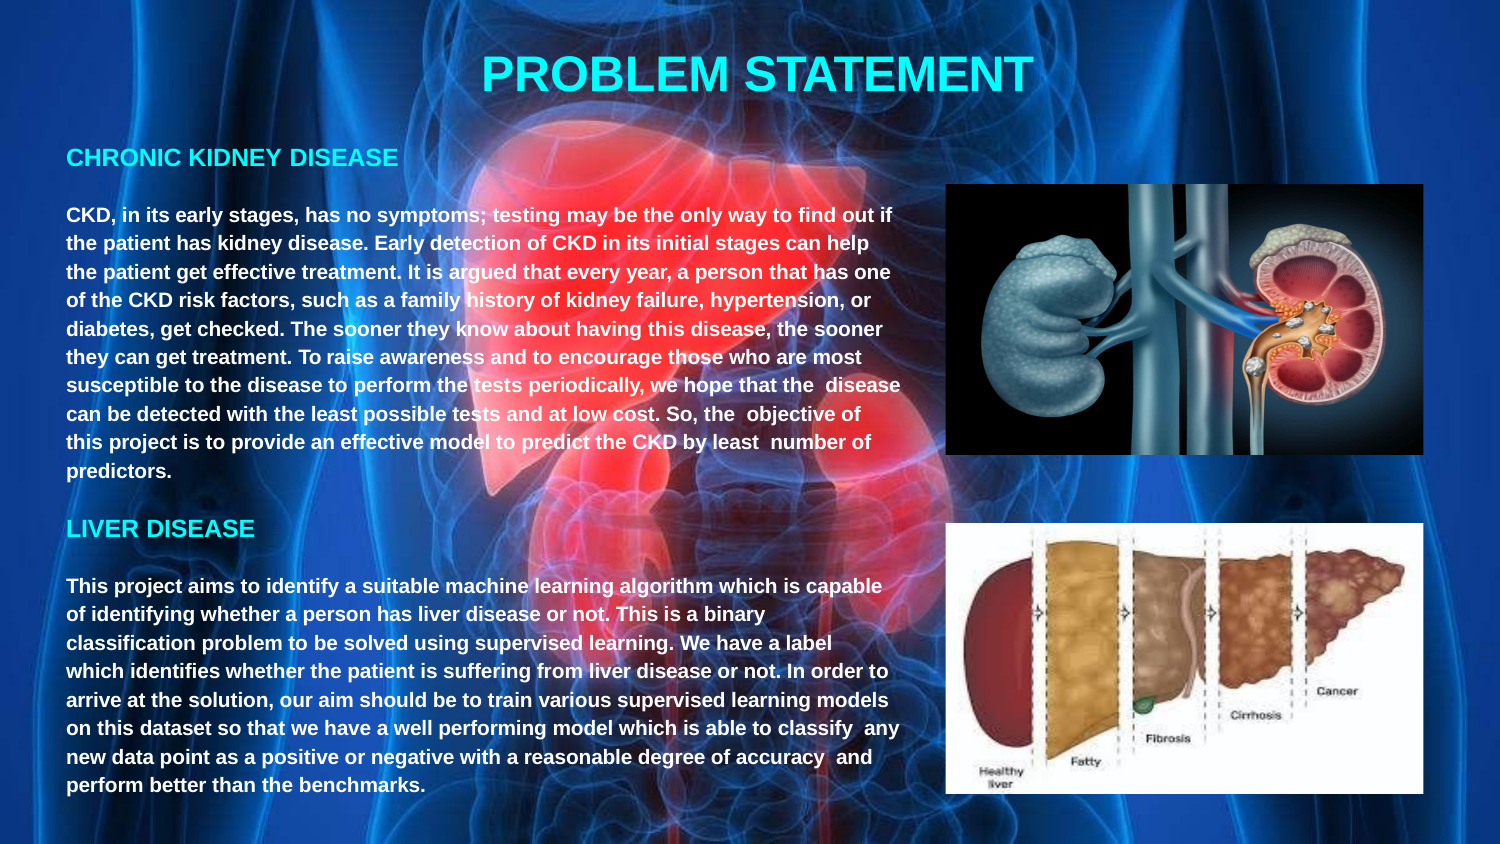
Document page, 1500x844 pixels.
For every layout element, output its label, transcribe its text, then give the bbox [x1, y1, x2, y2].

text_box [945, 184, 1424, 794]
text_box [0, 0, 1500, 844]
text_box CHRONIC KIDNEY DISEASE CKD, in its early stages, has no symptoms; testing may be the only way to find out if the patient has kidney disease. Early detection of CKD in its initial stages can help the patient get effective treatment. It is argued that every year, a person that has one of the CKD risk factors, such as a family history of kidney failure, hypertension, or diabetes, get checked. The sooner they know about having this disease, the sooner they can get treatment. To raise awareness and to encourage those who are most susceptible to the disease to perform the tests periodically, we hope that the disease can be detected with the least possible tests and at low cost. So, the objective of this project is to provide an effective model to predict the CKD by least number of predictors. LIVER DISEASE This project aims to identify a suitable machine learning algorithm which is capable of identifying whether a person has liver disease or not. This is a binary classification problem to be solved using supervised learning. We have a label which identifies whether the patient is suffering from liver disease or not. In order to arrive at the solution, our aim should be to train various supervised learning models on this dataset so that we have a well performing model which is able to classify any new data point as a positive or negative with a reasonable degree of accuracy and perform better than the benchmarks. [63, 138, 903, 797]
title PROBLEM STATEMENT [478, 39, 1044, 183]
